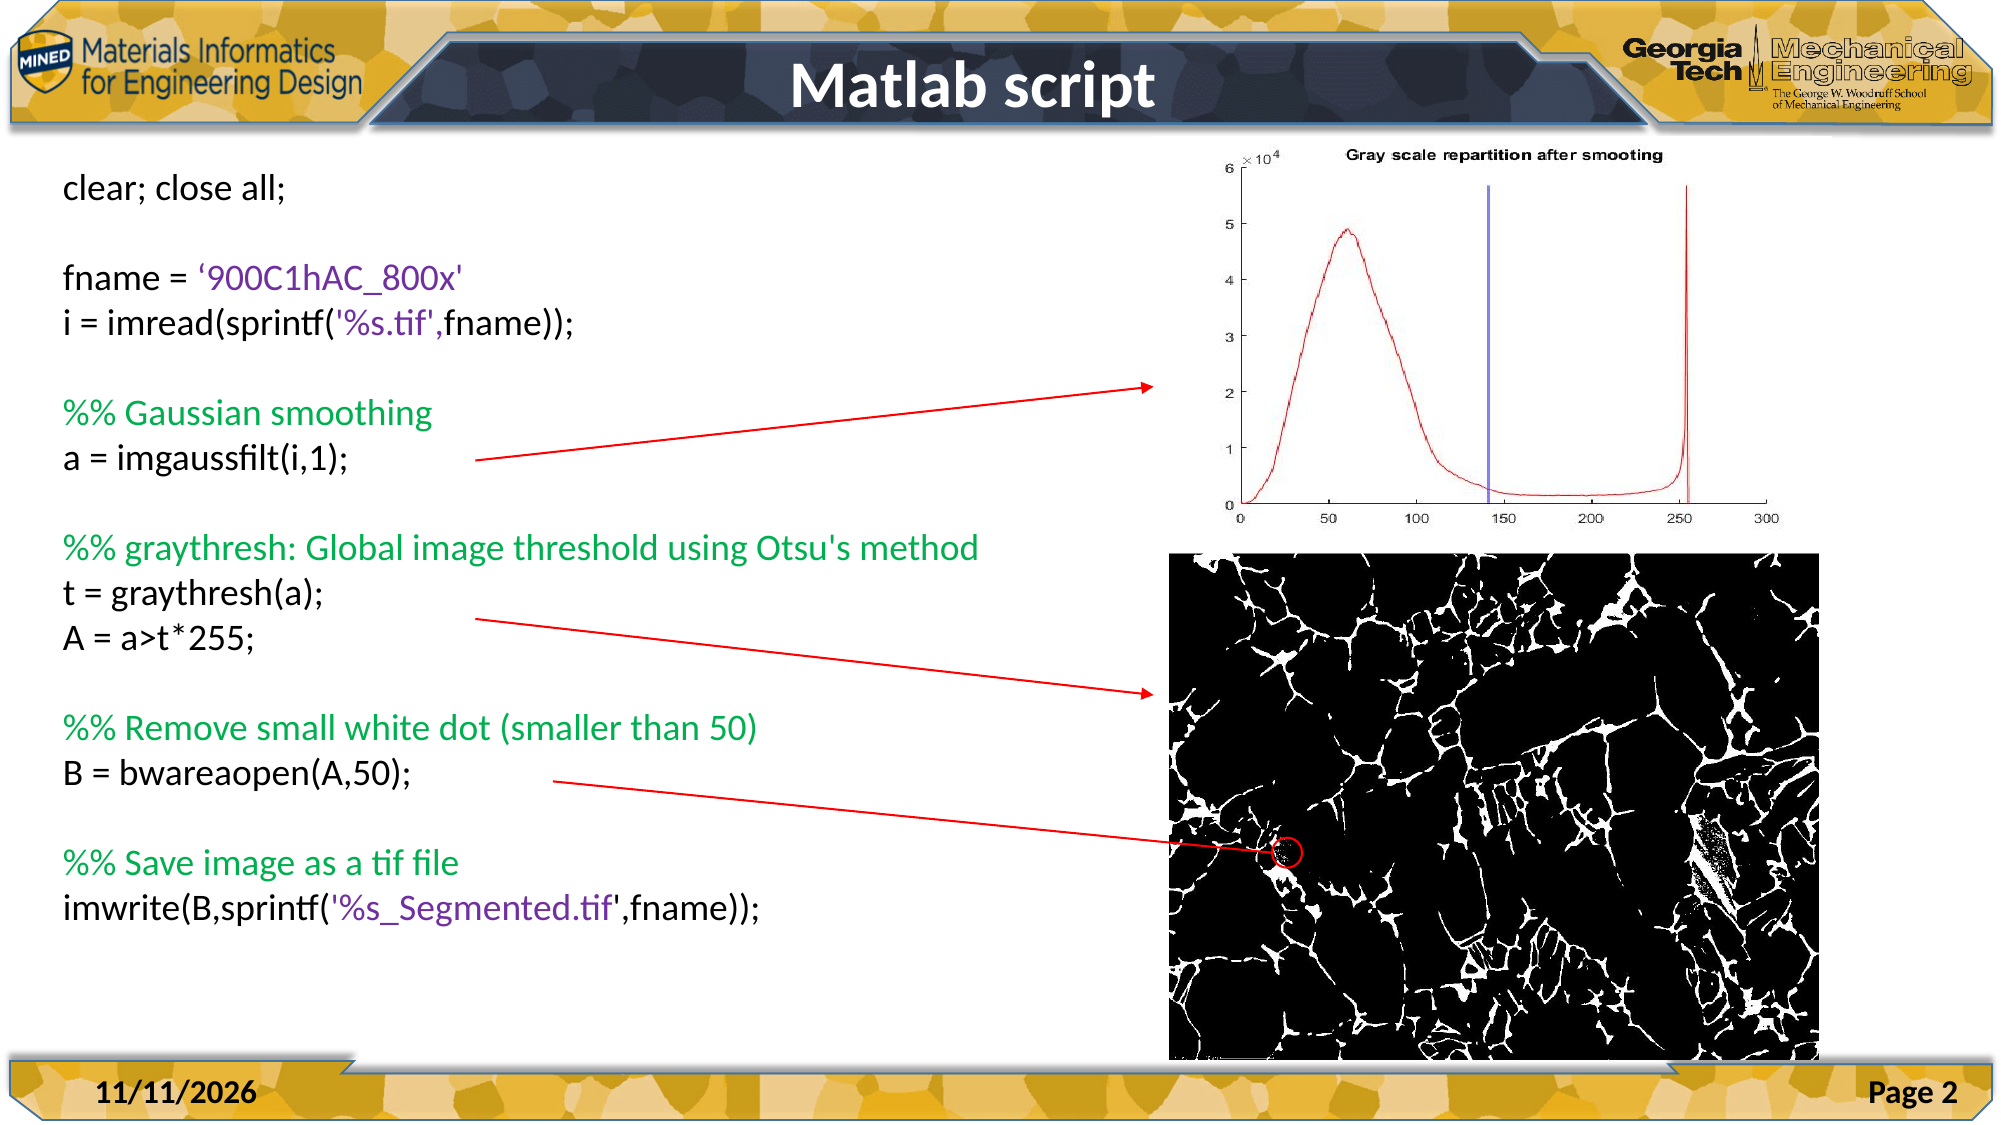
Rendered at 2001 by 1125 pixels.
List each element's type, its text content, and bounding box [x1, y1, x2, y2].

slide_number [79, 1059, 530, 1120]
text_box clear; close all; fname = ‘900C1hAC_800x' i = imread(sprintf('%s.tif',fname)); %% Gaussian smoothing a = imgaussfilt(i,1); %% graythresh: Global image threshold using Otsu's method t = graythresh(a); A = a>t*255; %% Remove small white dot (smaller than 50) B = bwareaopen(A,50); %% Save image as a tif file imwrite(B,sprintf('%s_Segmented.tif',fname)); [48, 110, 996, 1025]
slide_number Page 2 [1523, 1060, 1974, 1120]
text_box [475, 618, 1154, 695]
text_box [552, 781, 1273, 853]
footer Matlab script [439, 50, 1524, 111]
picture [0, 0, 2001, 1125]
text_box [475, 386, 1153, 461]
